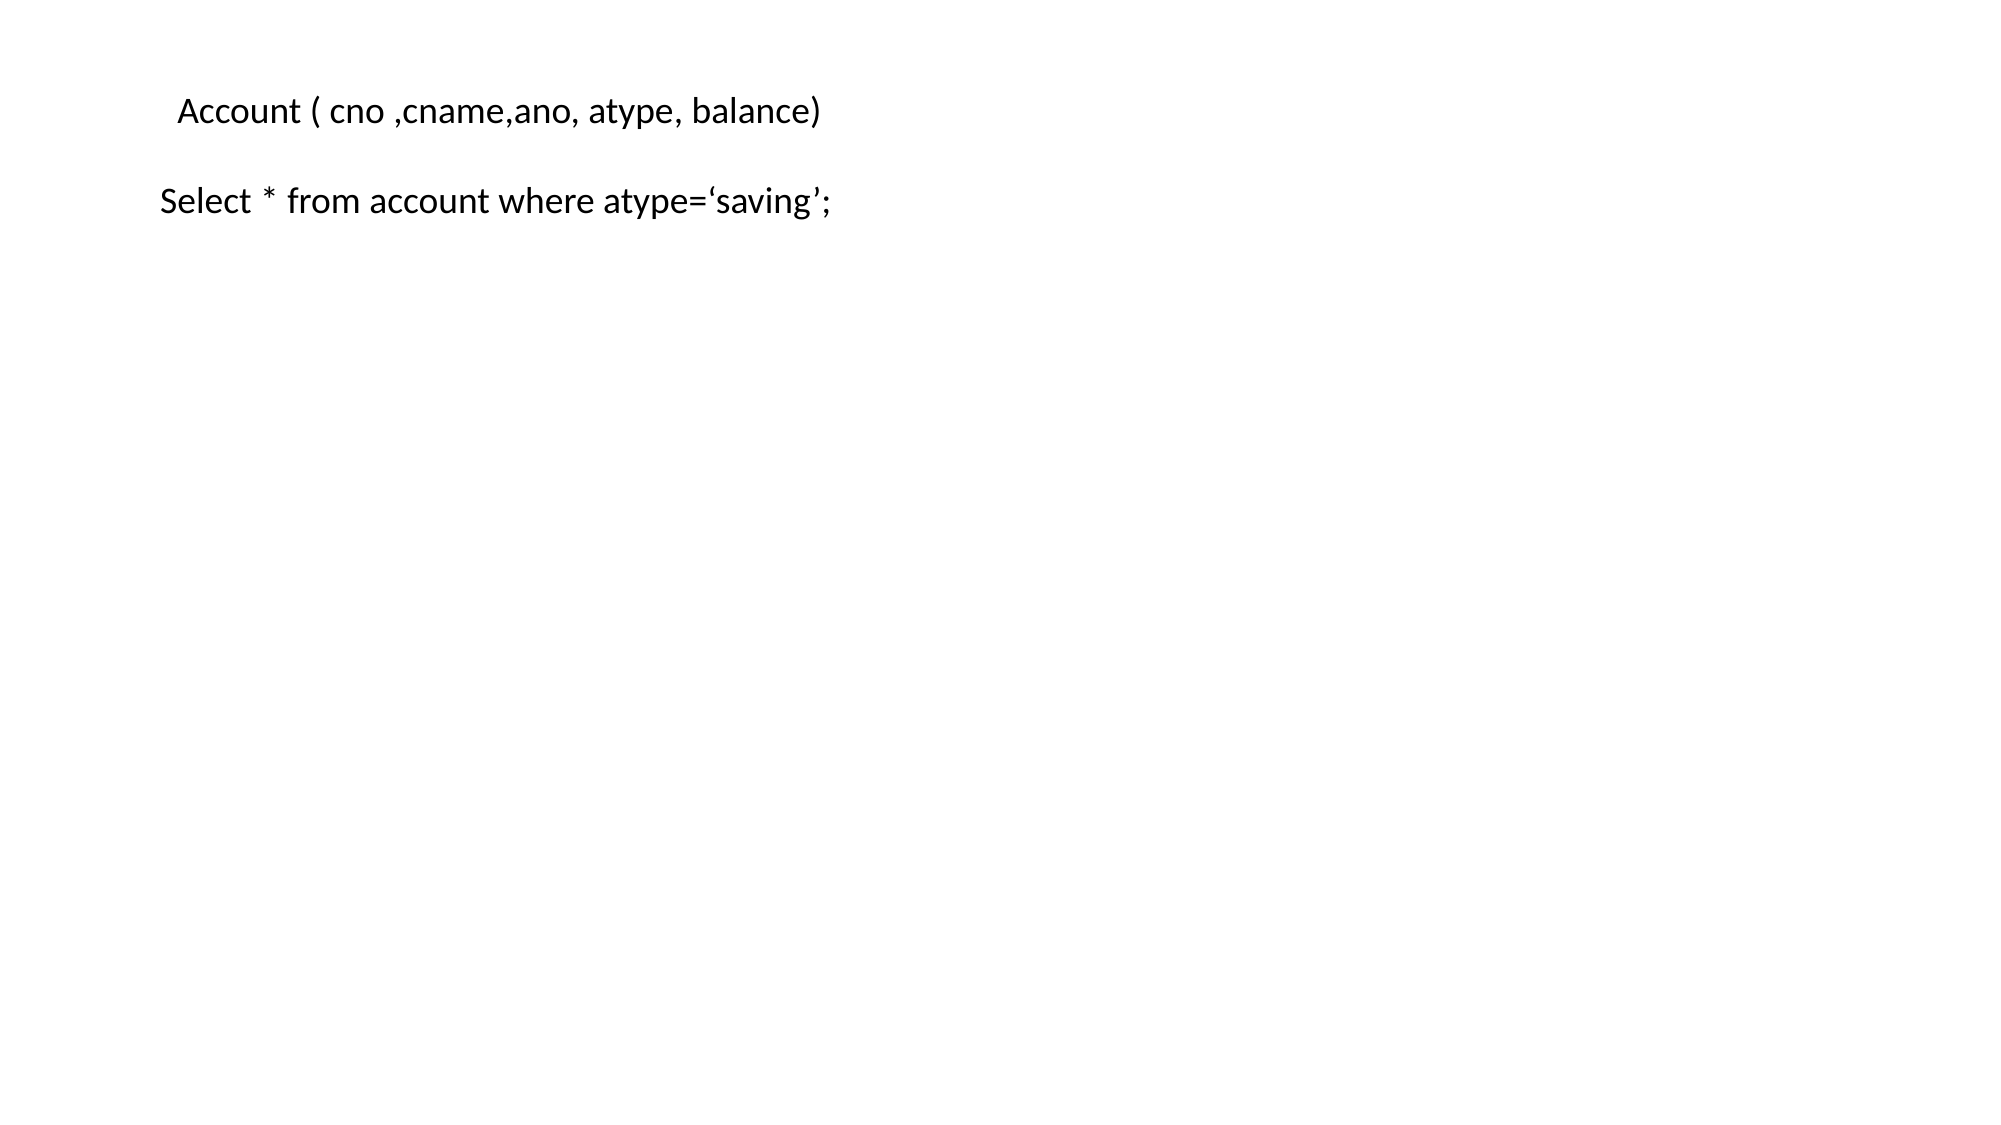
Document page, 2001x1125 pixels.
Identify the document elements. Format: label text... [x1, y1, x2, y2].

text_box Account ( cno ,cname,ano, atype, balance) Select * from account where atype=‘saving’; [145, 78, 1393, 229]
